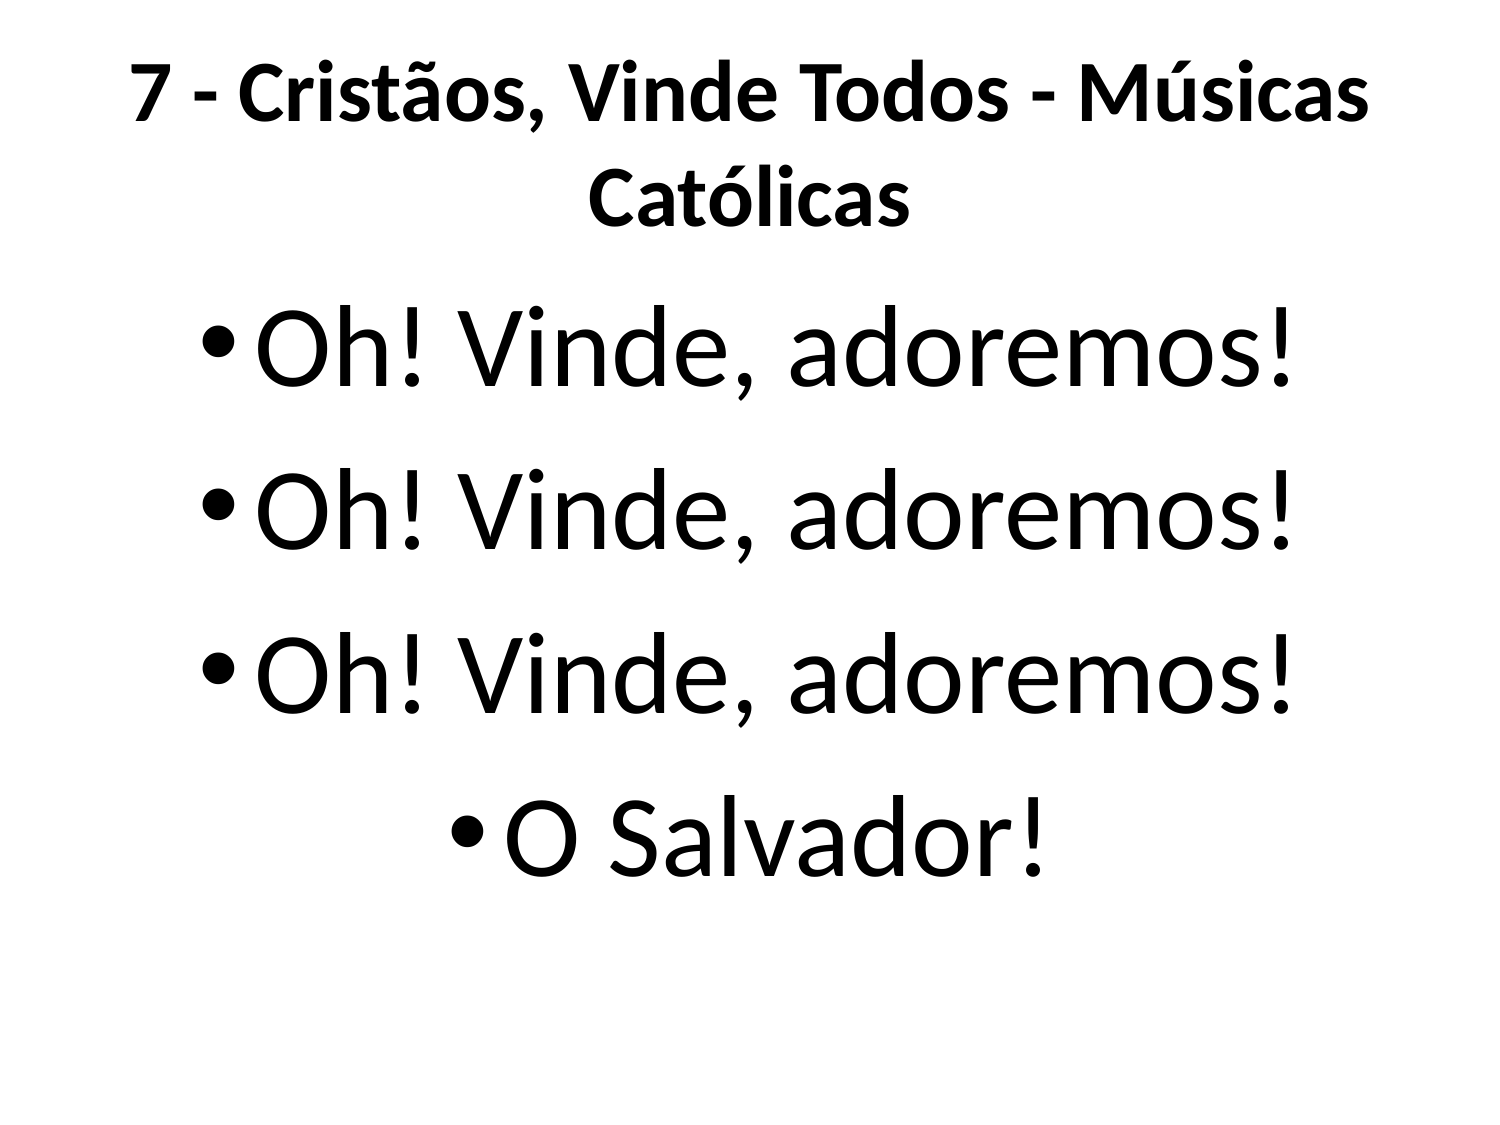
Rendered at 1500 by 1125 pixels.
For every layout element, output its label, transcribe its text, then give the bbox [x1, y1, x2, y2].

list Oh! Vinde, adoremos! Oh! Vinde, adoremos! Oh! Vinde, adoremos! O Salvador! [75, 262, 1425, 1005]
title 7 - Cristãos, Vinde Todos - Músicas Católicas [75, 45, 1425, 233]
